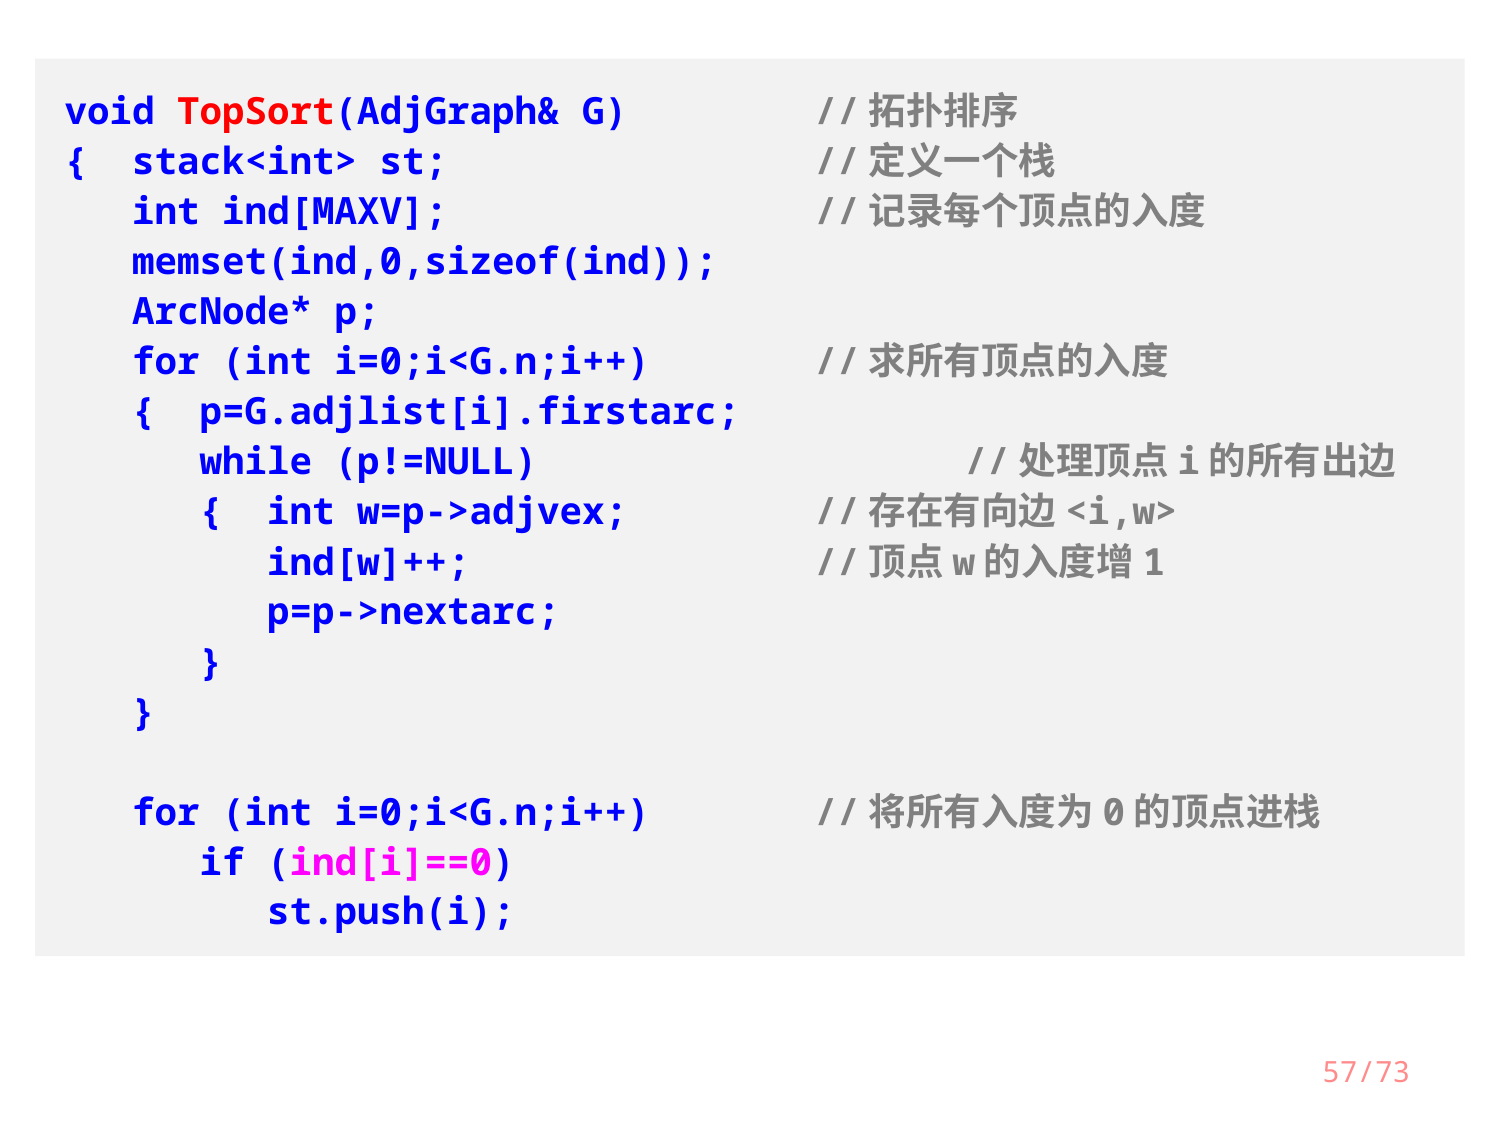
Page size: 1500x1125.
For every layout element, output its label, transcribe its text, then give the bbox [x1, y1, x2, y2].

text_box void TopSort(AdjGraph& G) //拓扑排序 { stack<int> st; //定义一个栈 int ind[MAXV]; //记录每个顶点的入度 memset(ind,0,sizeof(ind)); ArcNode* p; for (int i=0;i<G.n;i++) //求所有顶点的入度 { p=G.adjlist[i].firstarc; while (p!=NULL) //处理顶点i的所有出边 { int w=p->adjvex; //存在有向边<i,w> ind[w]++; //顶点w的入度增1 p=p->nextarc; } } for (int i=0;i<G.n;i++) //将所有入度为0的顶点进栈 if (ind[i]==0) st.push(i); [33, 56, 1467, 958]
slide_number 57/73 [1277, 1042, 1425, 1103]
